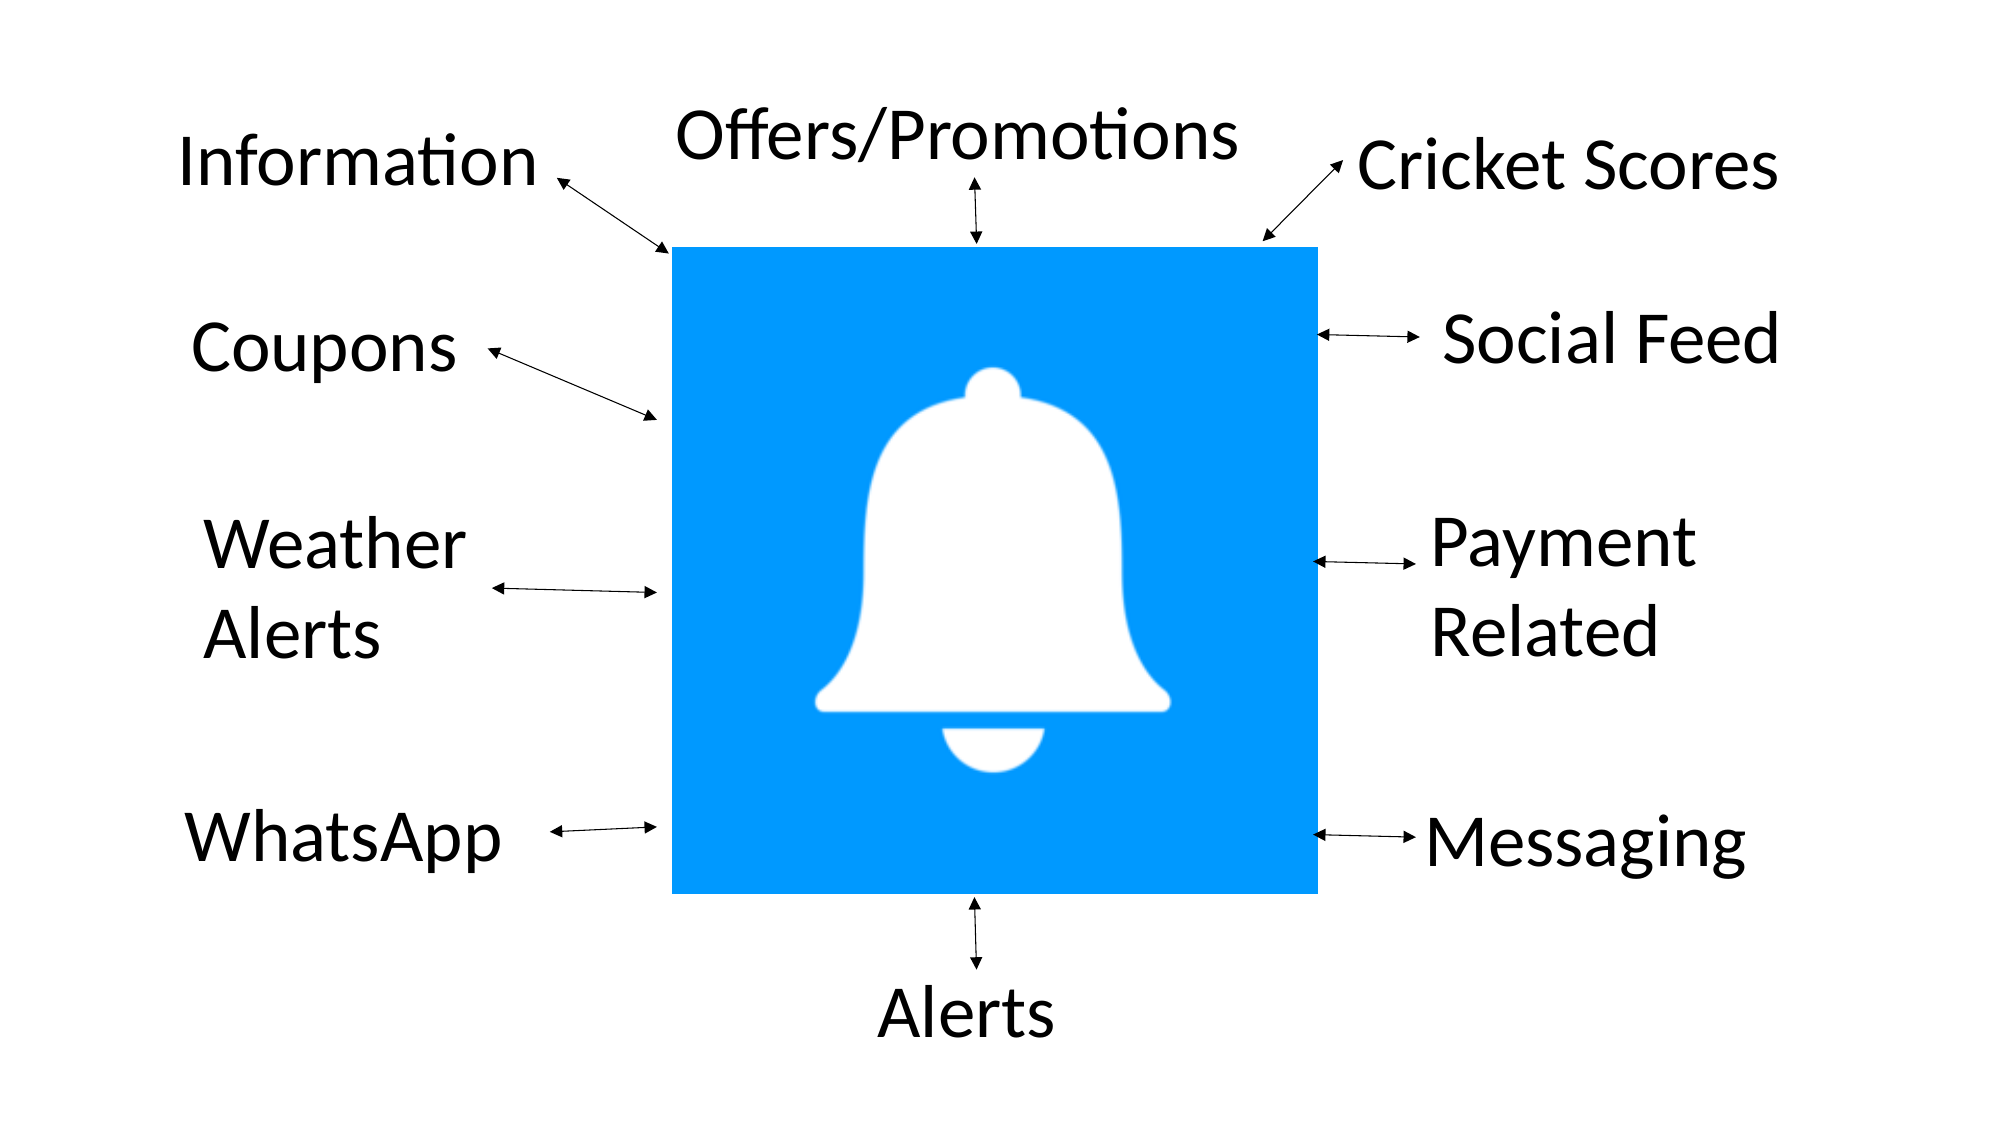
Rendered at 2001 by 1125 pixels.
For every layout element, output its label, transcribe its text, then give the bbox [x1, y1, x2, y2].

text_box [556, 177, 669, 254]
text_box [549, 826, 657, 832]
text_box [487, 348, 657, 420]
text_box WhatsApp [169, 778, 566, 884]
text_box Payment Related [1416, 484, 1921, 679]
text_box Weather Alerts [188, 485, 585, 681]
text_box Offers/Promotions [660, 77, 1259, 182]
picture [672, 247, 1318, 894]
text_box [1313, 834, 1416, 838]
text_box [491, 588, 657, 593]
text_box Social Feed [1427, 281, 1824, 387]
text_box Information [163, 102, 560, 208]
text_box Coupons [176, 289, 573, 394]
text_box Messaging [1409, 784, 1806, 889]
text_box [1316, 334, 1420, 338]
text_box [1262, 160, 1344, 242]
text_box Cricket Scores [1343, 107, 1838, 213]
text_box Alerts [862, 955, 1259, 1061]
